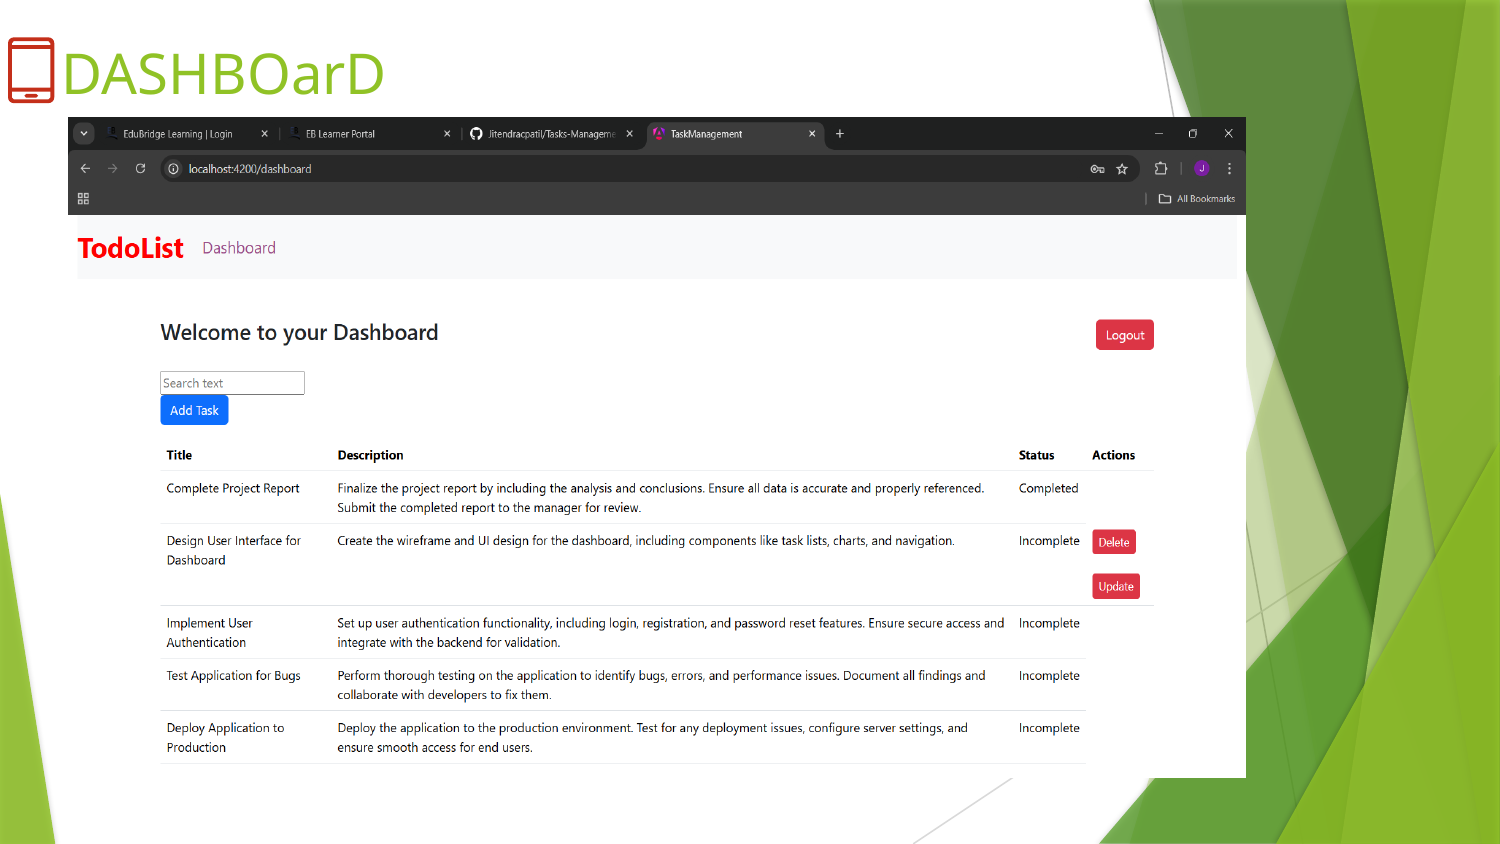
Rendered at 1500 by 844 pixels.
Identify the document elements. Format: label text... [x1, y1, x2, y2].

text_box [7, 36, 55, 104]
title DASHBOarD [46, 23, 1311, 118]
picture [67, 116, 1246, 779]
